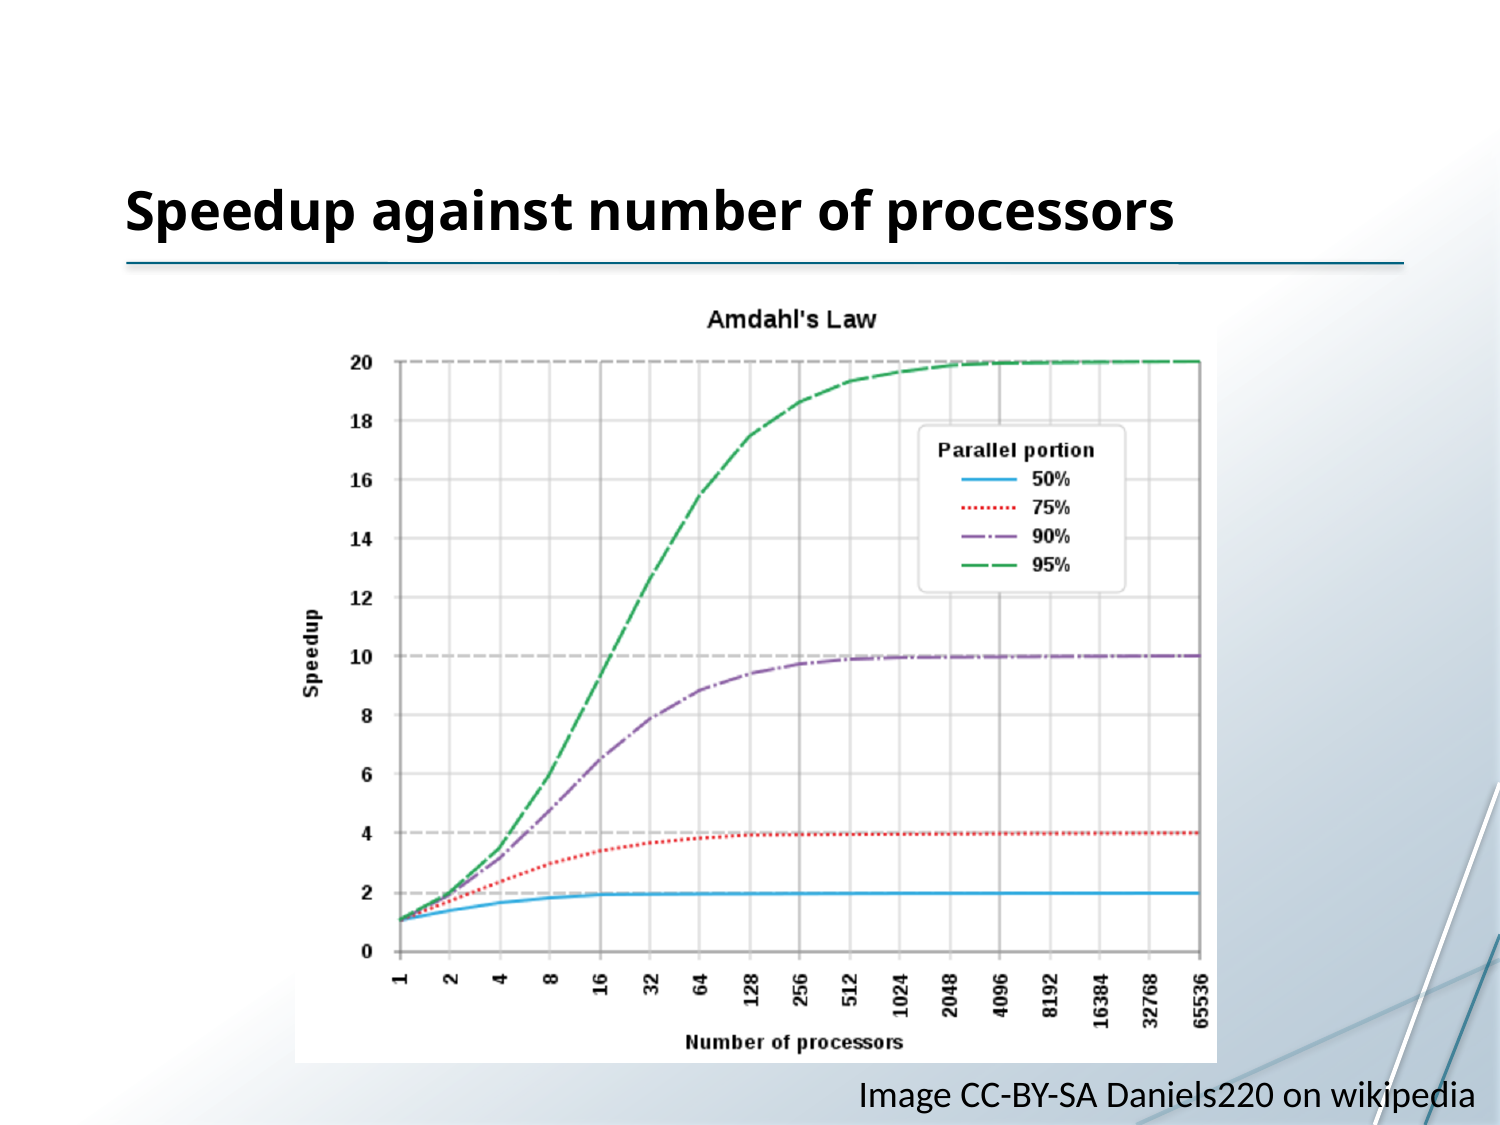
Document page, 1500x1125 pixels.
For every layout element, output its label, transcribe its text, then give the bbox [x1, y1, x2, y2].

text_box Image CC-BY-SA Daniels220 on wikipedia [843, 1062, 1500, 1123]
title Speedup against number of processors [109, 49, 1403, 249]
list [295, 299, 1218, 1063]
